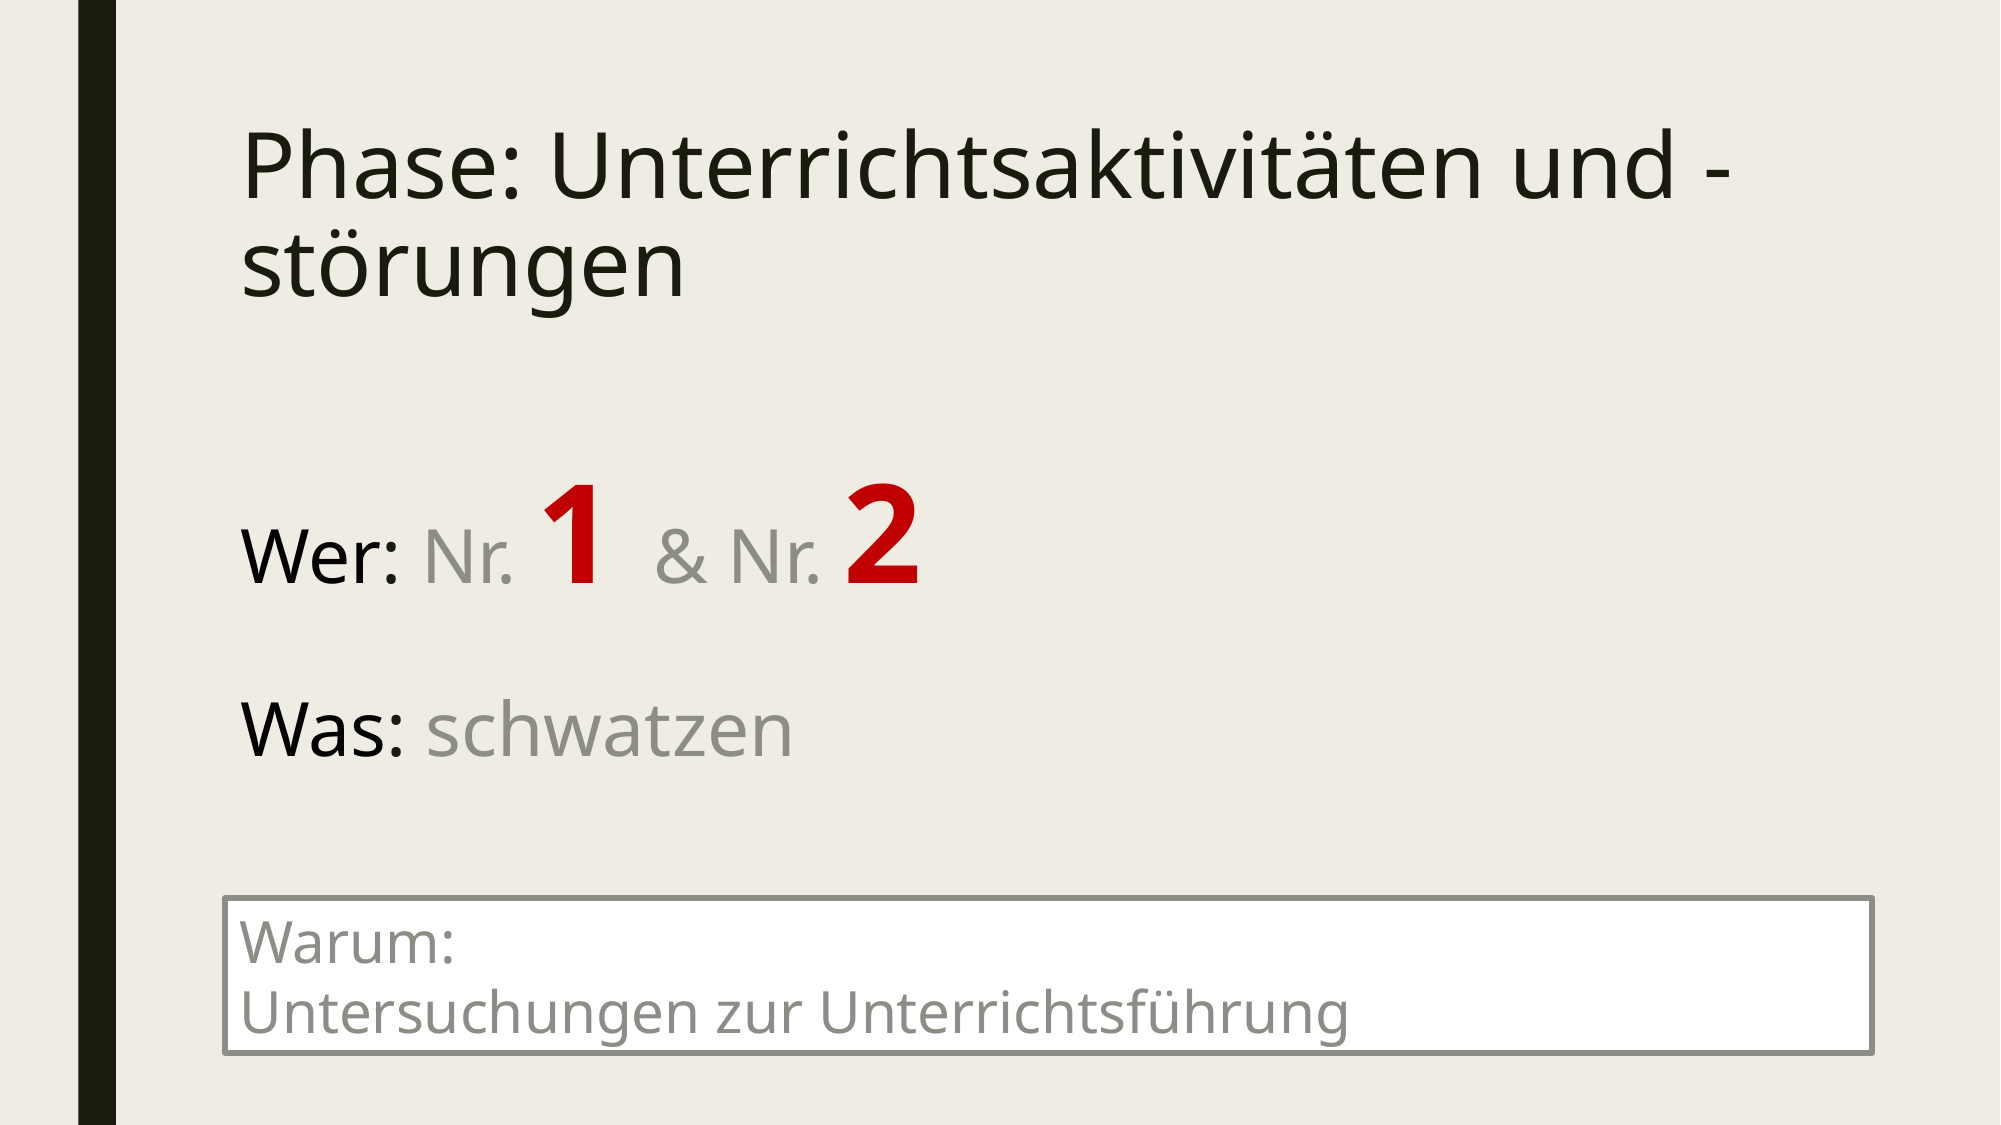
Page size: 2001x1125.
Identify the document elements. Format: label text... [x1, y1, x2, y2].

list Wer: Nr. 1 & Nr. 2 Was: schwatzen [225, 357, 1864, 895]
text_box Warum: Untersuchungen zur Unterrichtsführung [222, 895, 1875, 1056]
title Phase: Unterrichtsaktivitäten und -störungen [225, 112, 1979, 357]
